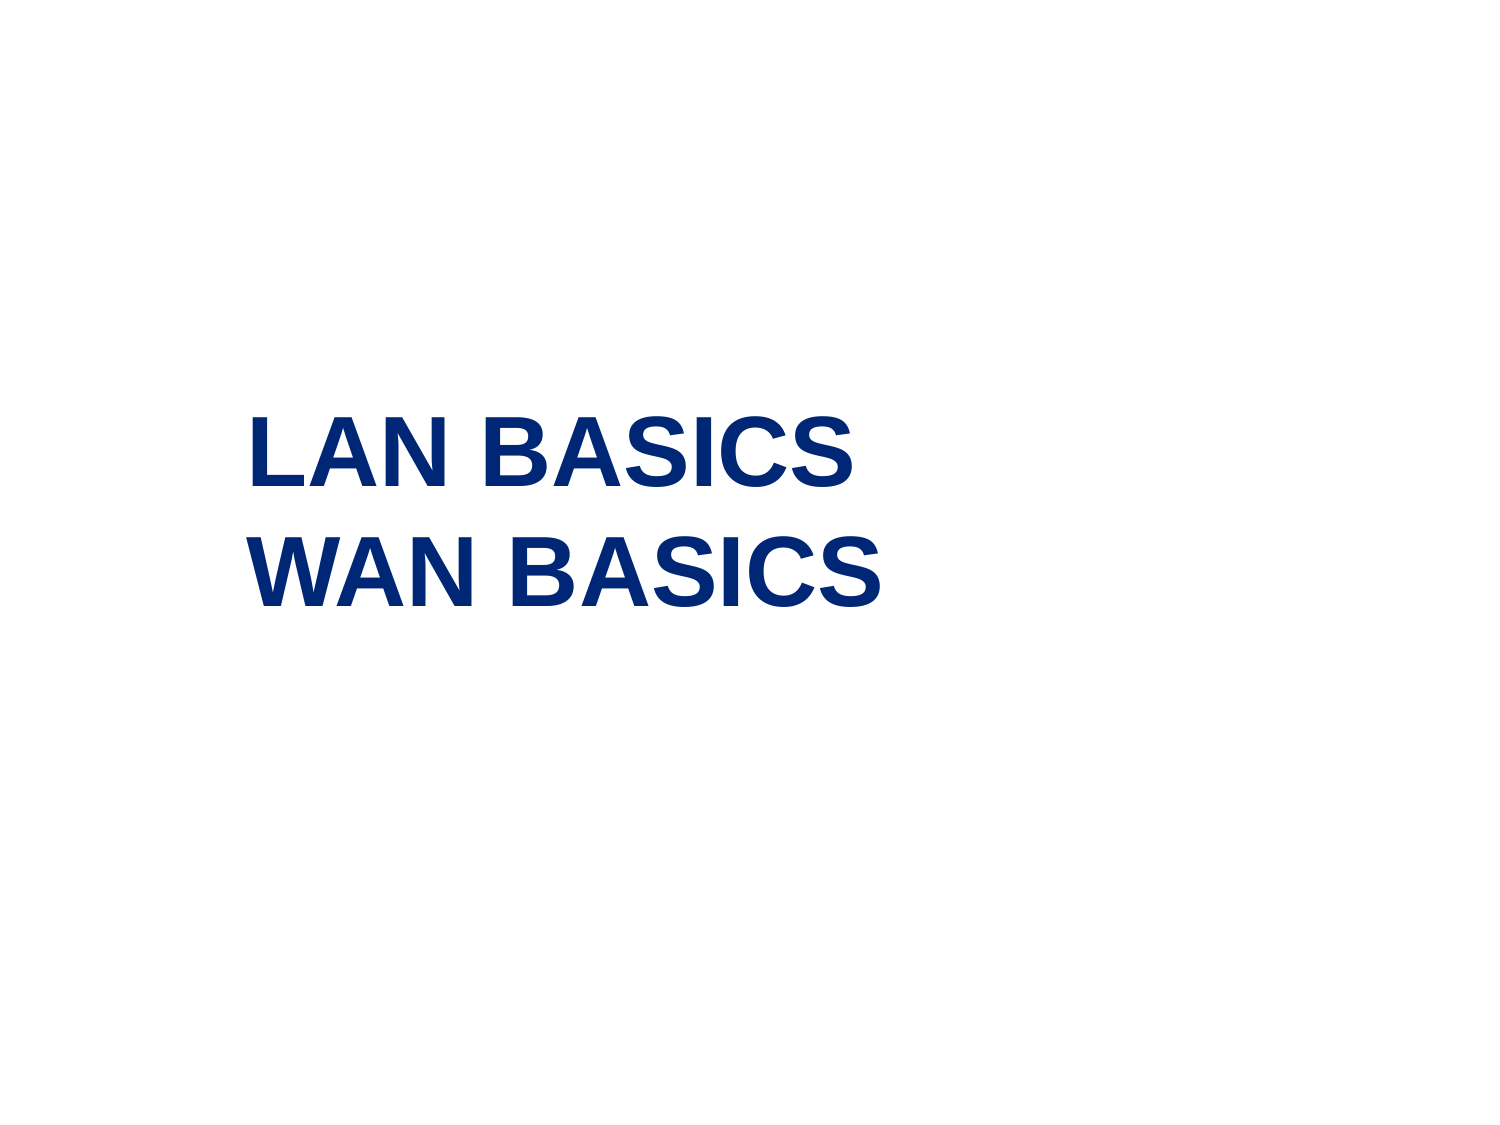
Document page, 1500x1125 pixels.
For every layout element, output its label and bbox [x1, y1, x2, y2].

list [59, 191, 1441, 1049]
